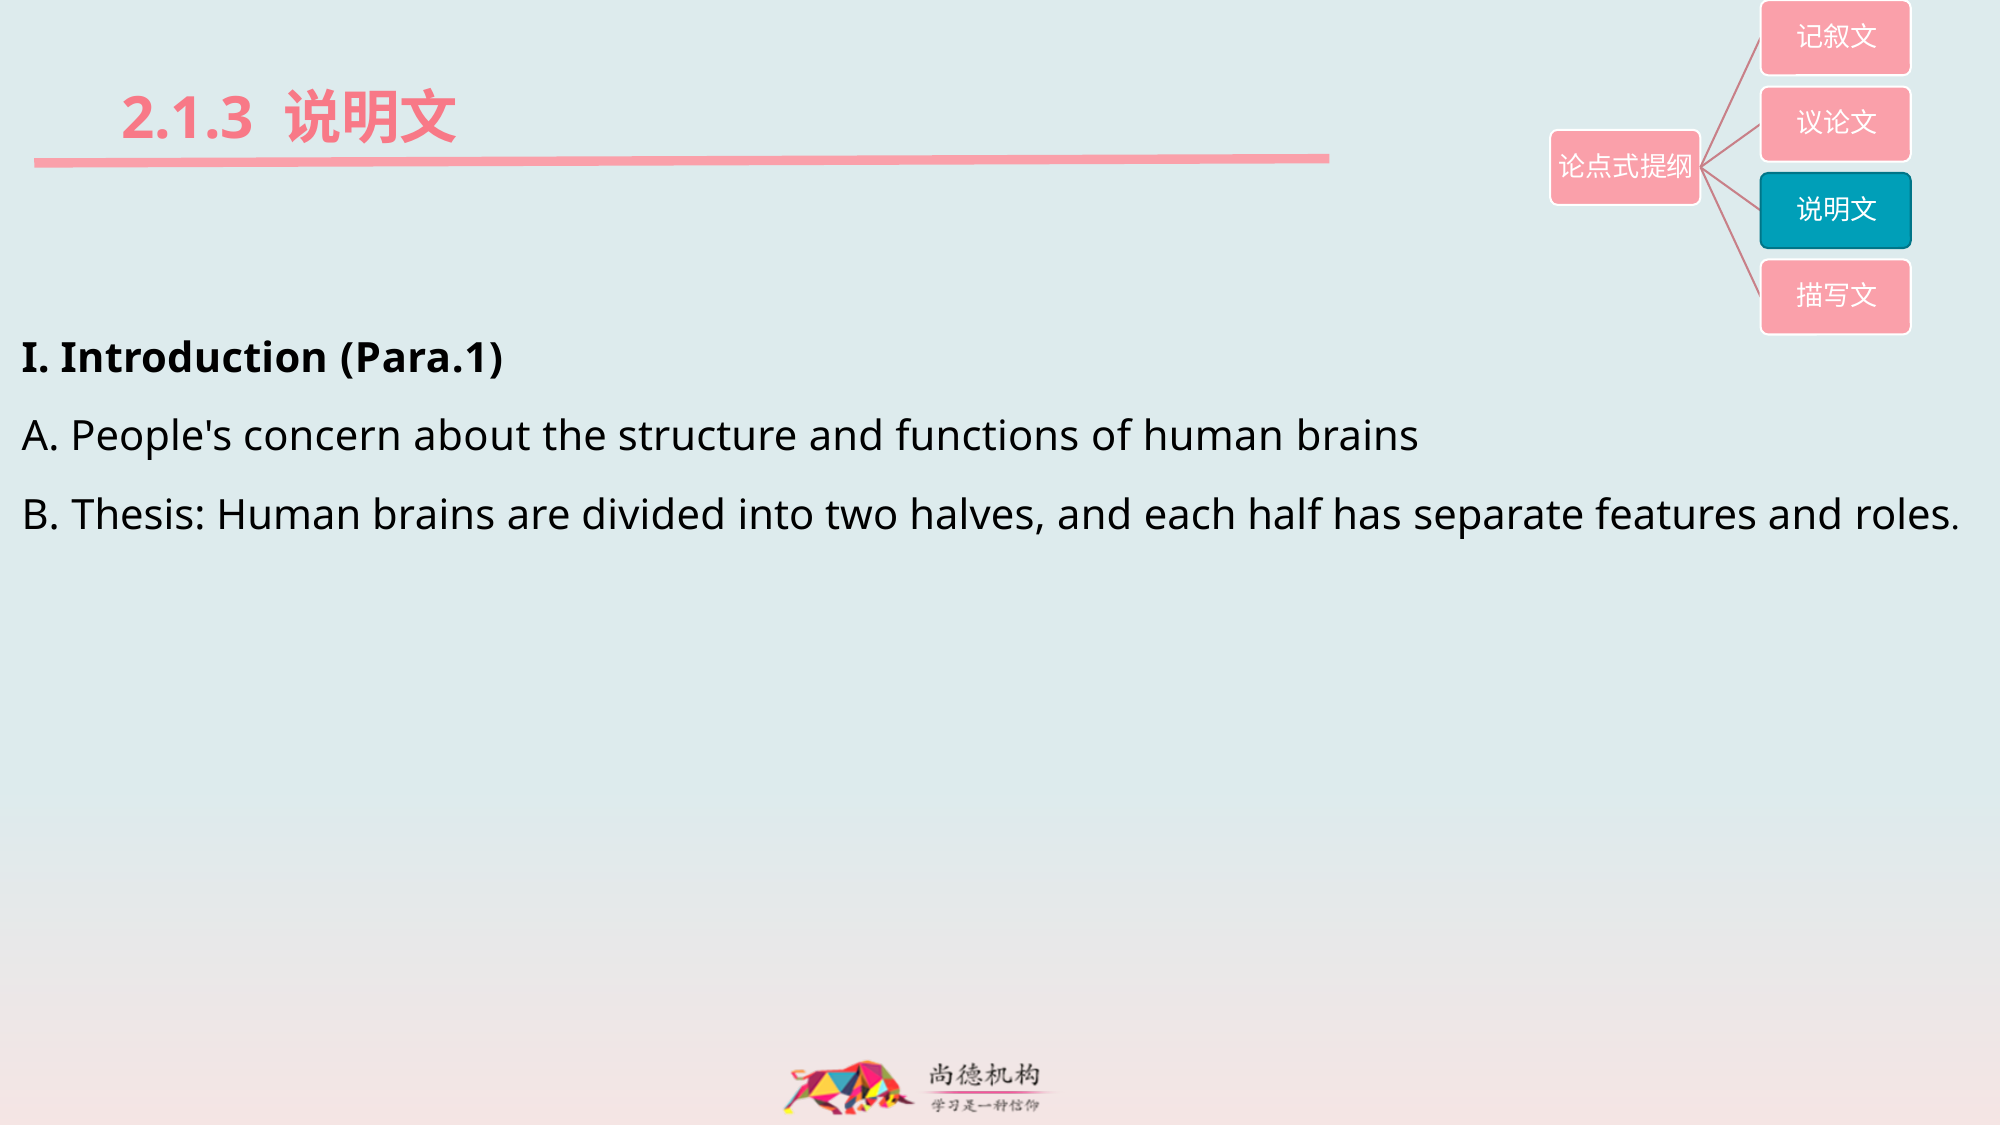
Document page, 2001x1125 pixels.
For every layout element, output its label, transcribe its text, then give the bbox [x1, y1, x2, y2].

picture [775, 1053, 1225, 1125]
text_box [1495, 0, 1966, 335]
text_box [34, 158, 1330, 163]
text_box I. Introduction (Para.1) A. People's concern about the structure and functions of human brains B. Thesis: Human brains are divided into two halves, and each half has separate features and roles. [19, 299, 2000, 615]
text_box 2.1.3 说明文 [106, 73, 1360, 158]
